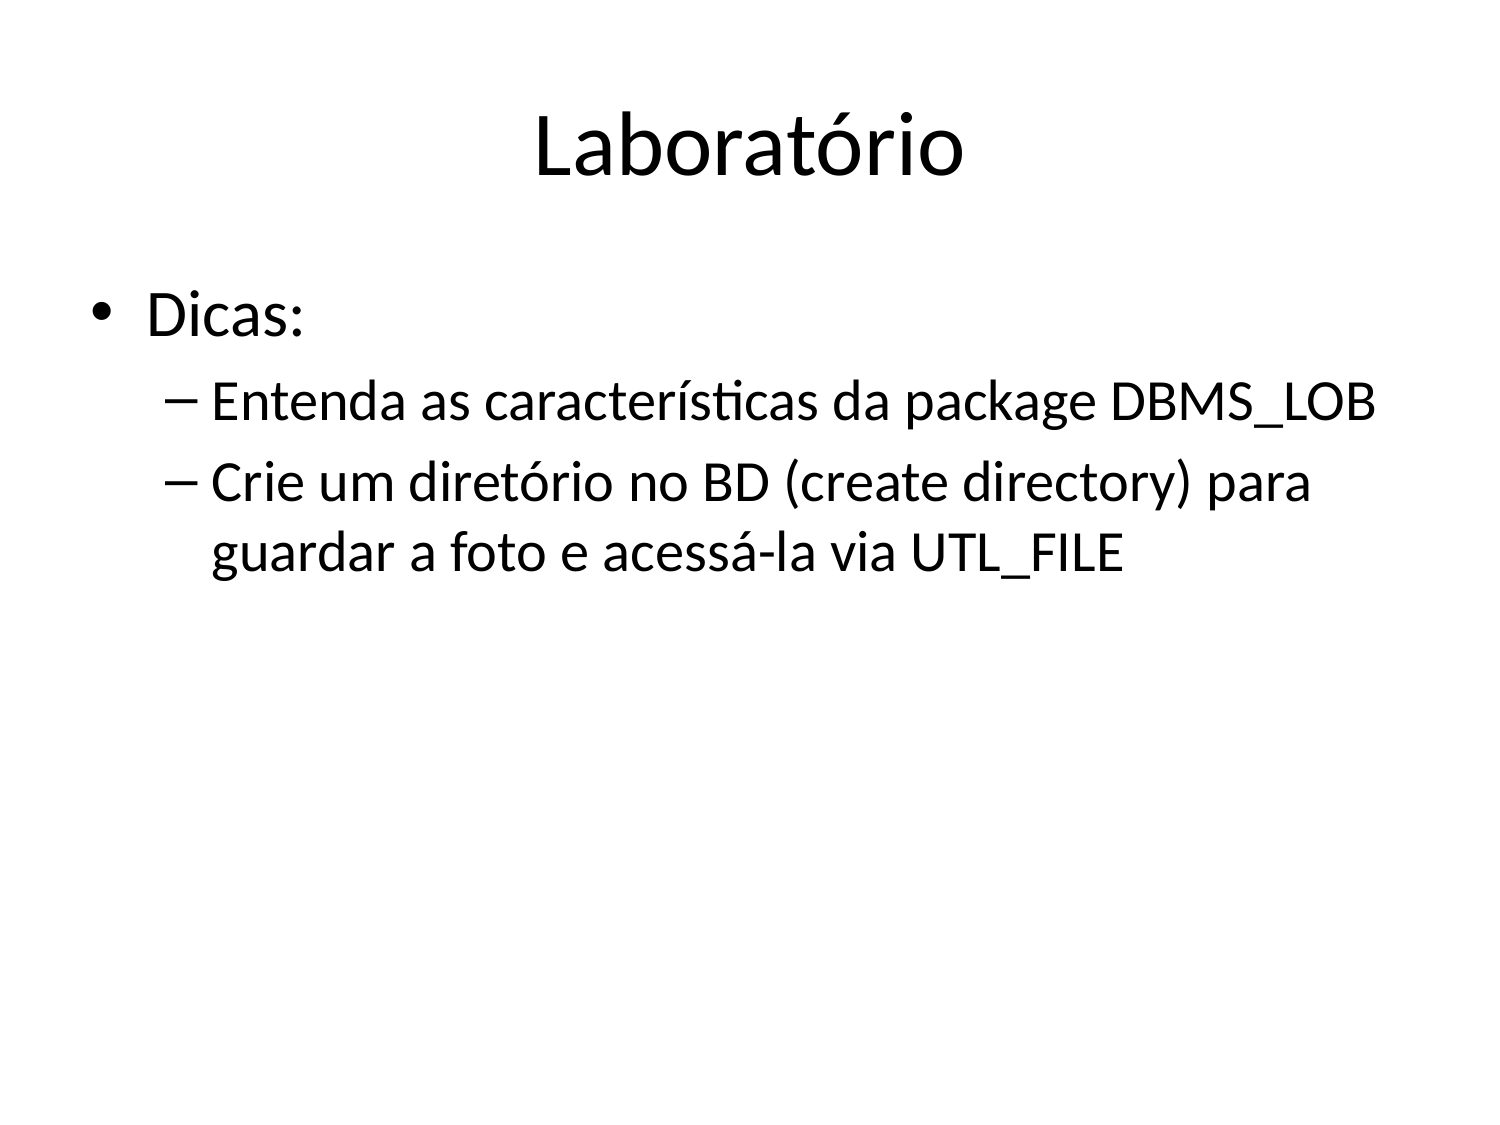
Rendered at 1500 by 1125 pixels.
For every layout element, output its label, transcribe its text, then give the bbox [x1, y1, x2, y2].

title Laboratório [75, 45, 1425, 233]
list Dicas: Entenda as características da package DBMS_LOB Crie um diretório no BD (create directory) para guardar a foto e acessá-la via UTL_FILE [75, 262, 1425, 1005]
